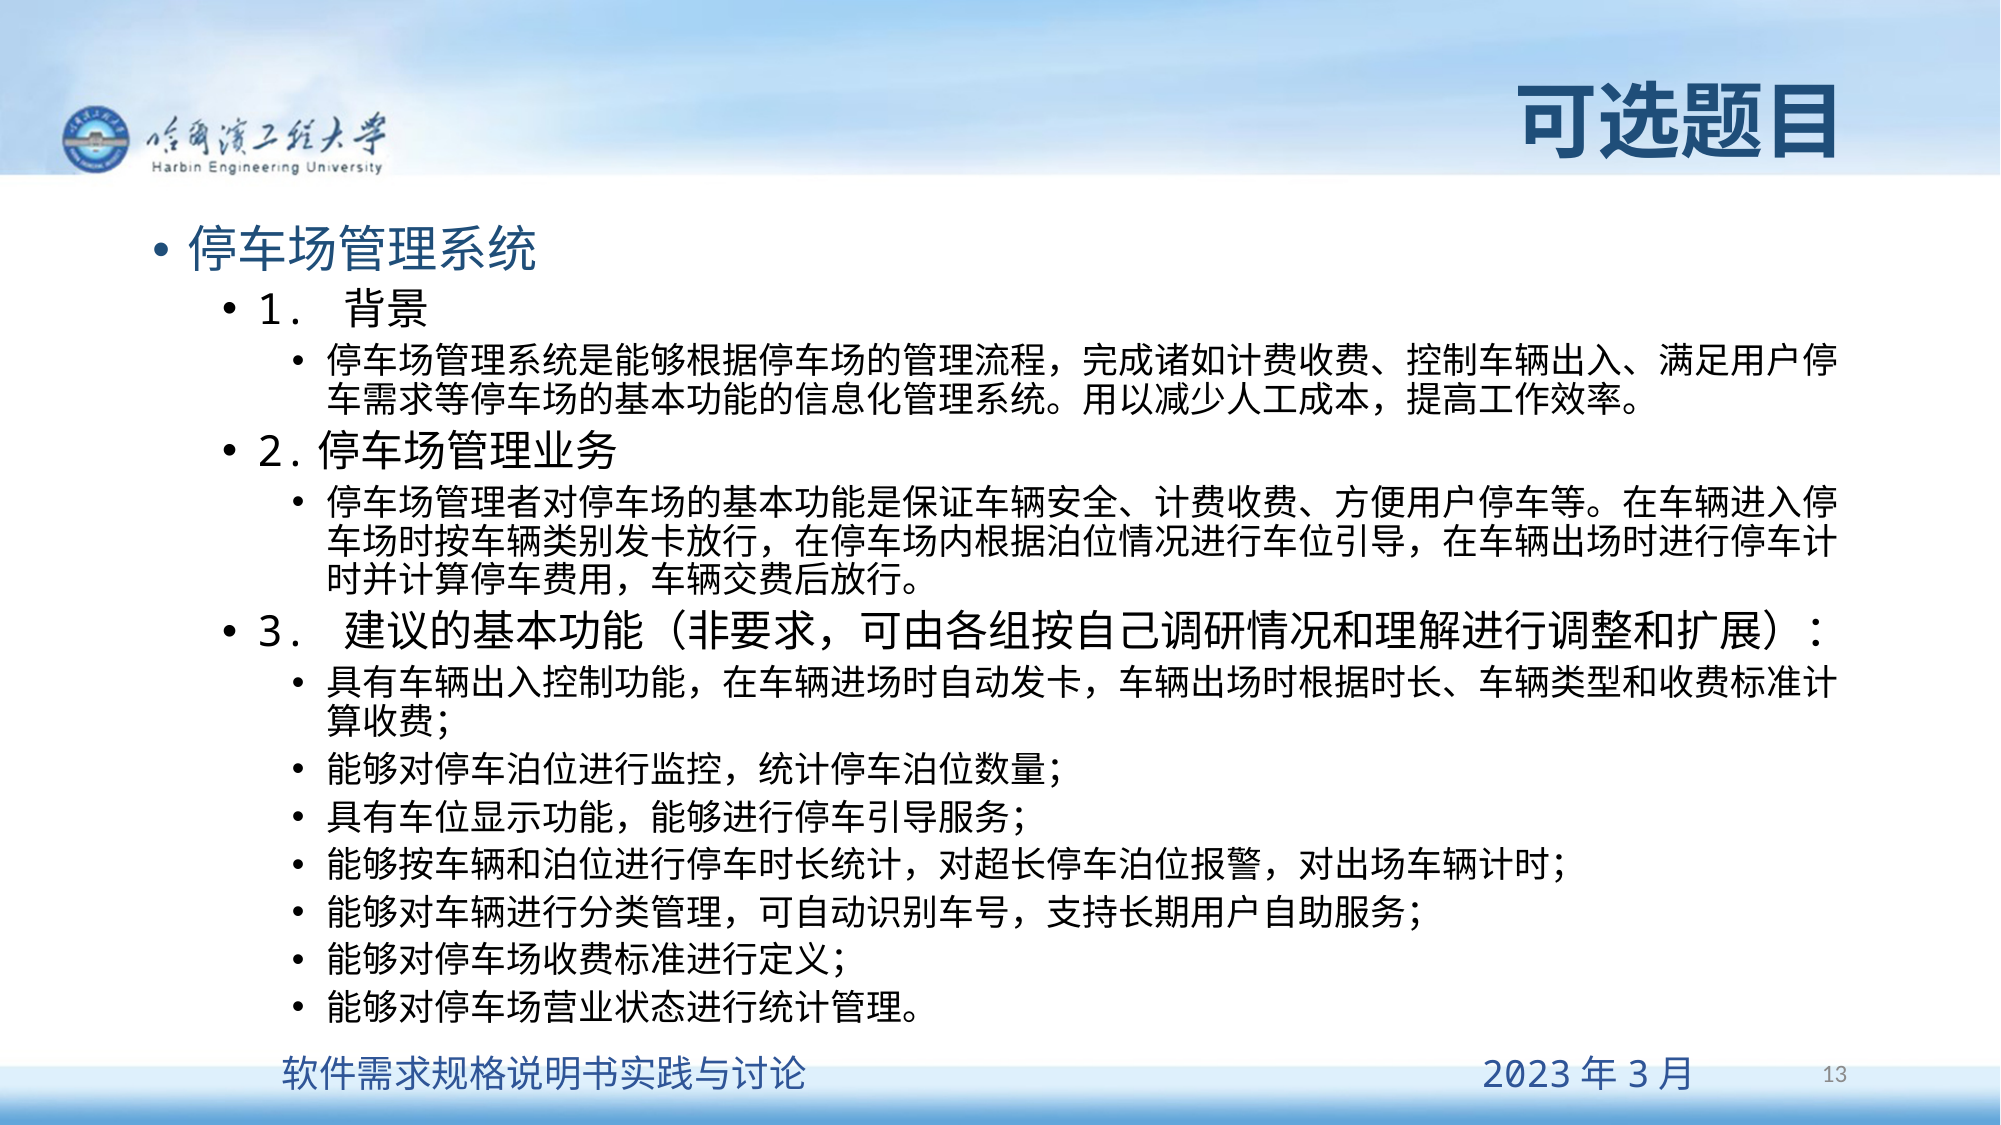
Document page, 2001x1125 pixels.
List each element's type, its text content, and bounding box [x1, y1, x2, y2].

picture [0, 0, 2001, 1125]
slide_number 13 [1412, 1042, 1863, 1103]
title 可选题目 [137, 47, 1863, 203]
list 停车场管理系统 1. 背景 停车场管理系统是能够根据停车场的管理流程，完成诸如计费收费、控制车辆出入、满足用户停车需求等停车场的基本功能的信息化管理系统。用以减少人工成本，提高工作效率。 2.停车场管理业务 停车场管理者对停车场的基本功能是保证车辆安全、计费收费、方便用户停车等。在车辆进入停车场时按车辆类别发卡放行，在停车场内根据泊位情况进行车位引导，在车辆出场时进行停车计时并计算停车费用，车辆交费后放行。 3. 建议的基本功能（非要求，可由各组按自己调研情况和理解进行调整和扩展）： 具有车辆出入控制功能，在车辆进场时自动发卡，车辆出场时根据时长、车辆类型和收费标准计算收费； 能够对停车泊位进行监控，统计停车泊位数量； 具有车位显示功能，能够进行停车引导服务； 能够按车辆和泊位进行停车时长统计，对超长停车泊位报警，对出场车辆计时； 能够对车辆进行分类管理，可自动识别车号，支持长期用户自助服务； 能够对停车场收费标准进行定义； 能够对停车场营业状态进行统计管理。 [137, 217, 1863, 1043]
